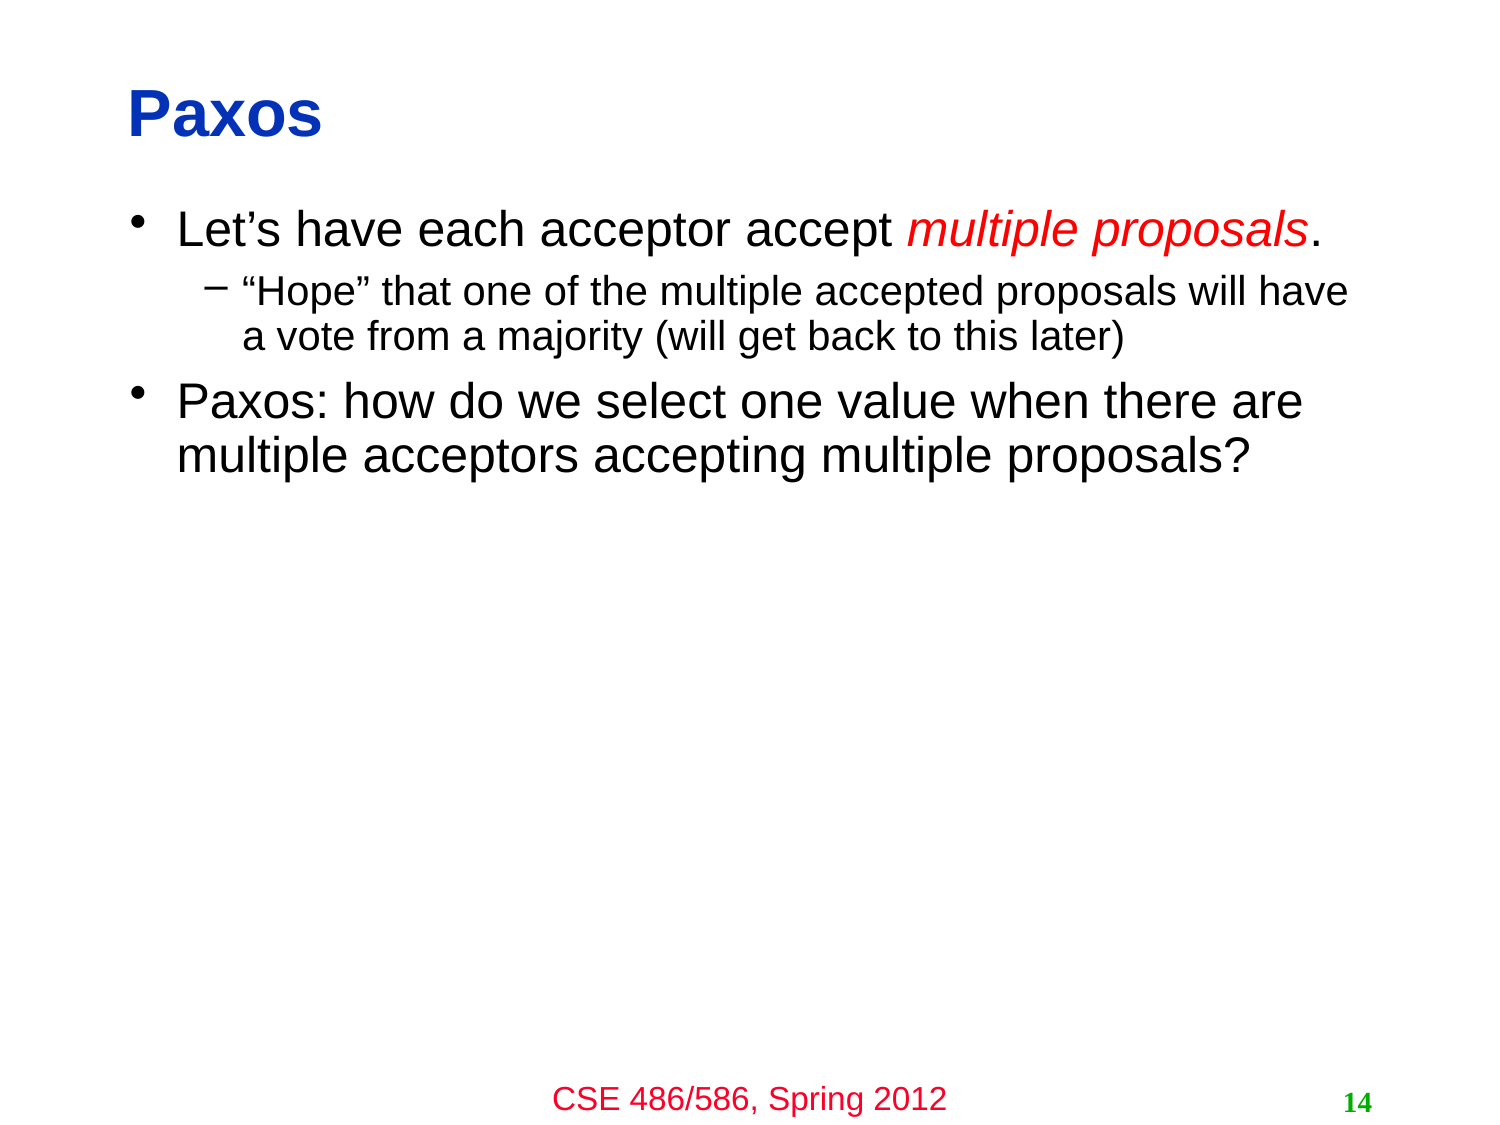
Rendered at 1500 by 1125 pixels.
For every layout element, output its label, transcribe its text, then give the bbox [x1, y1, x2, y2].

slide_number 14 [1074, 1076, 1388, 1125]
title Paxos [112, 53, 1310, 176]
list Let’s have each acceptor accept multiple proposals. “Hope” that one of the multiple accepted proposals will have a vote from a majority (will get back to this later) Paxos: how do we select one value when there are multiple acceptors accepting multiple proposals? [114, 195, 1376, 1005]
